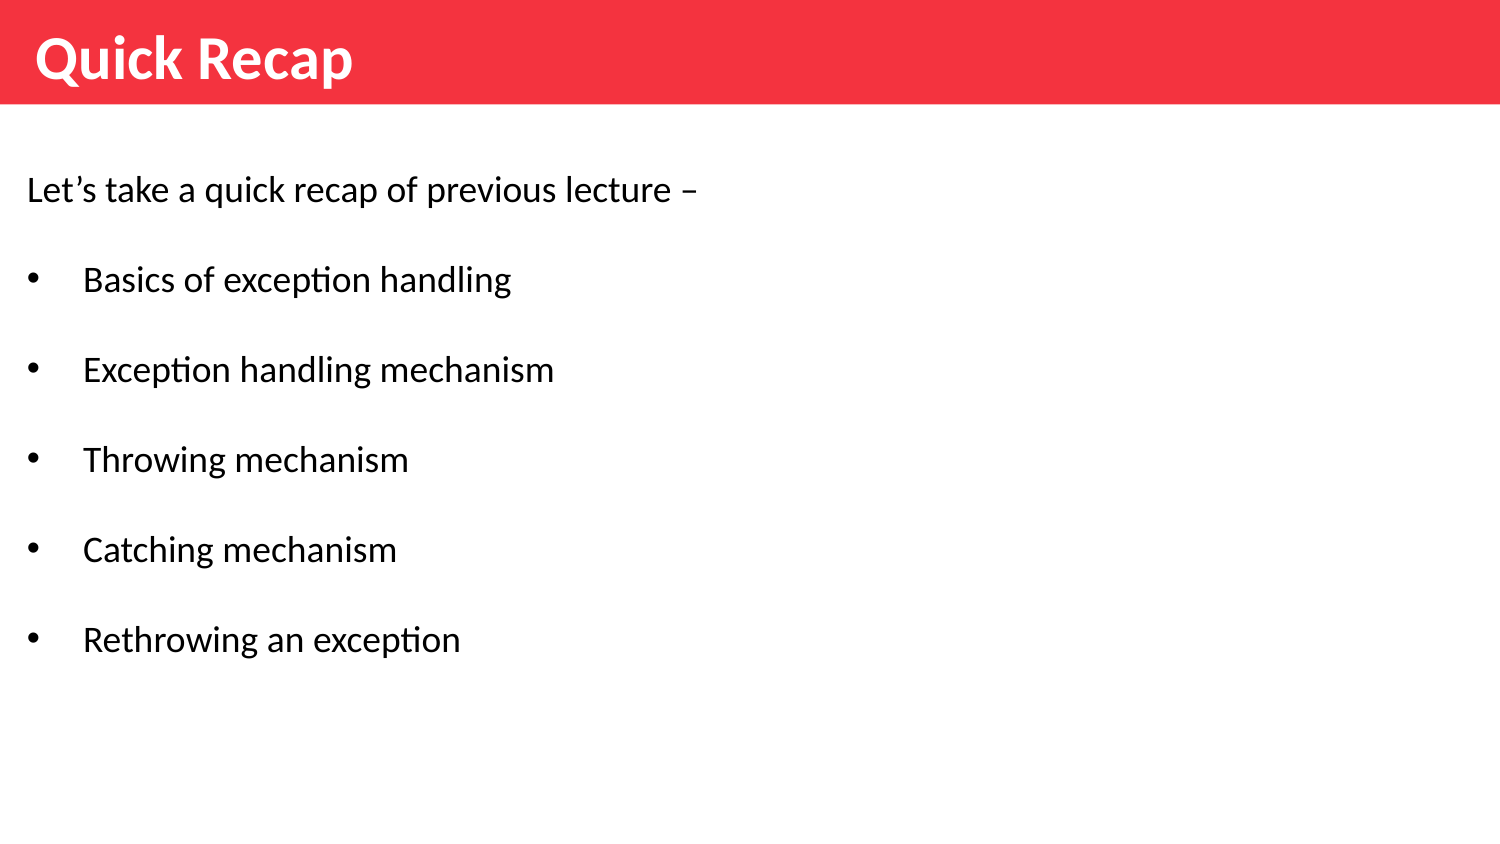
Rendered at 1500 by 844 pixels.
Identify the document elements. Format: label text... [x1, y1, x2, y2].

text_box Let’s take a quick recap of previous lecture – Basics of exception handling Exception handling mechanism Throwing mechanism Catching mechanism Rethrowing an exception [0, 105, 1497, 844]
text_box [0, 0, 1500, 105]
text_box Quick Recap [20, 2, 703, 90]
